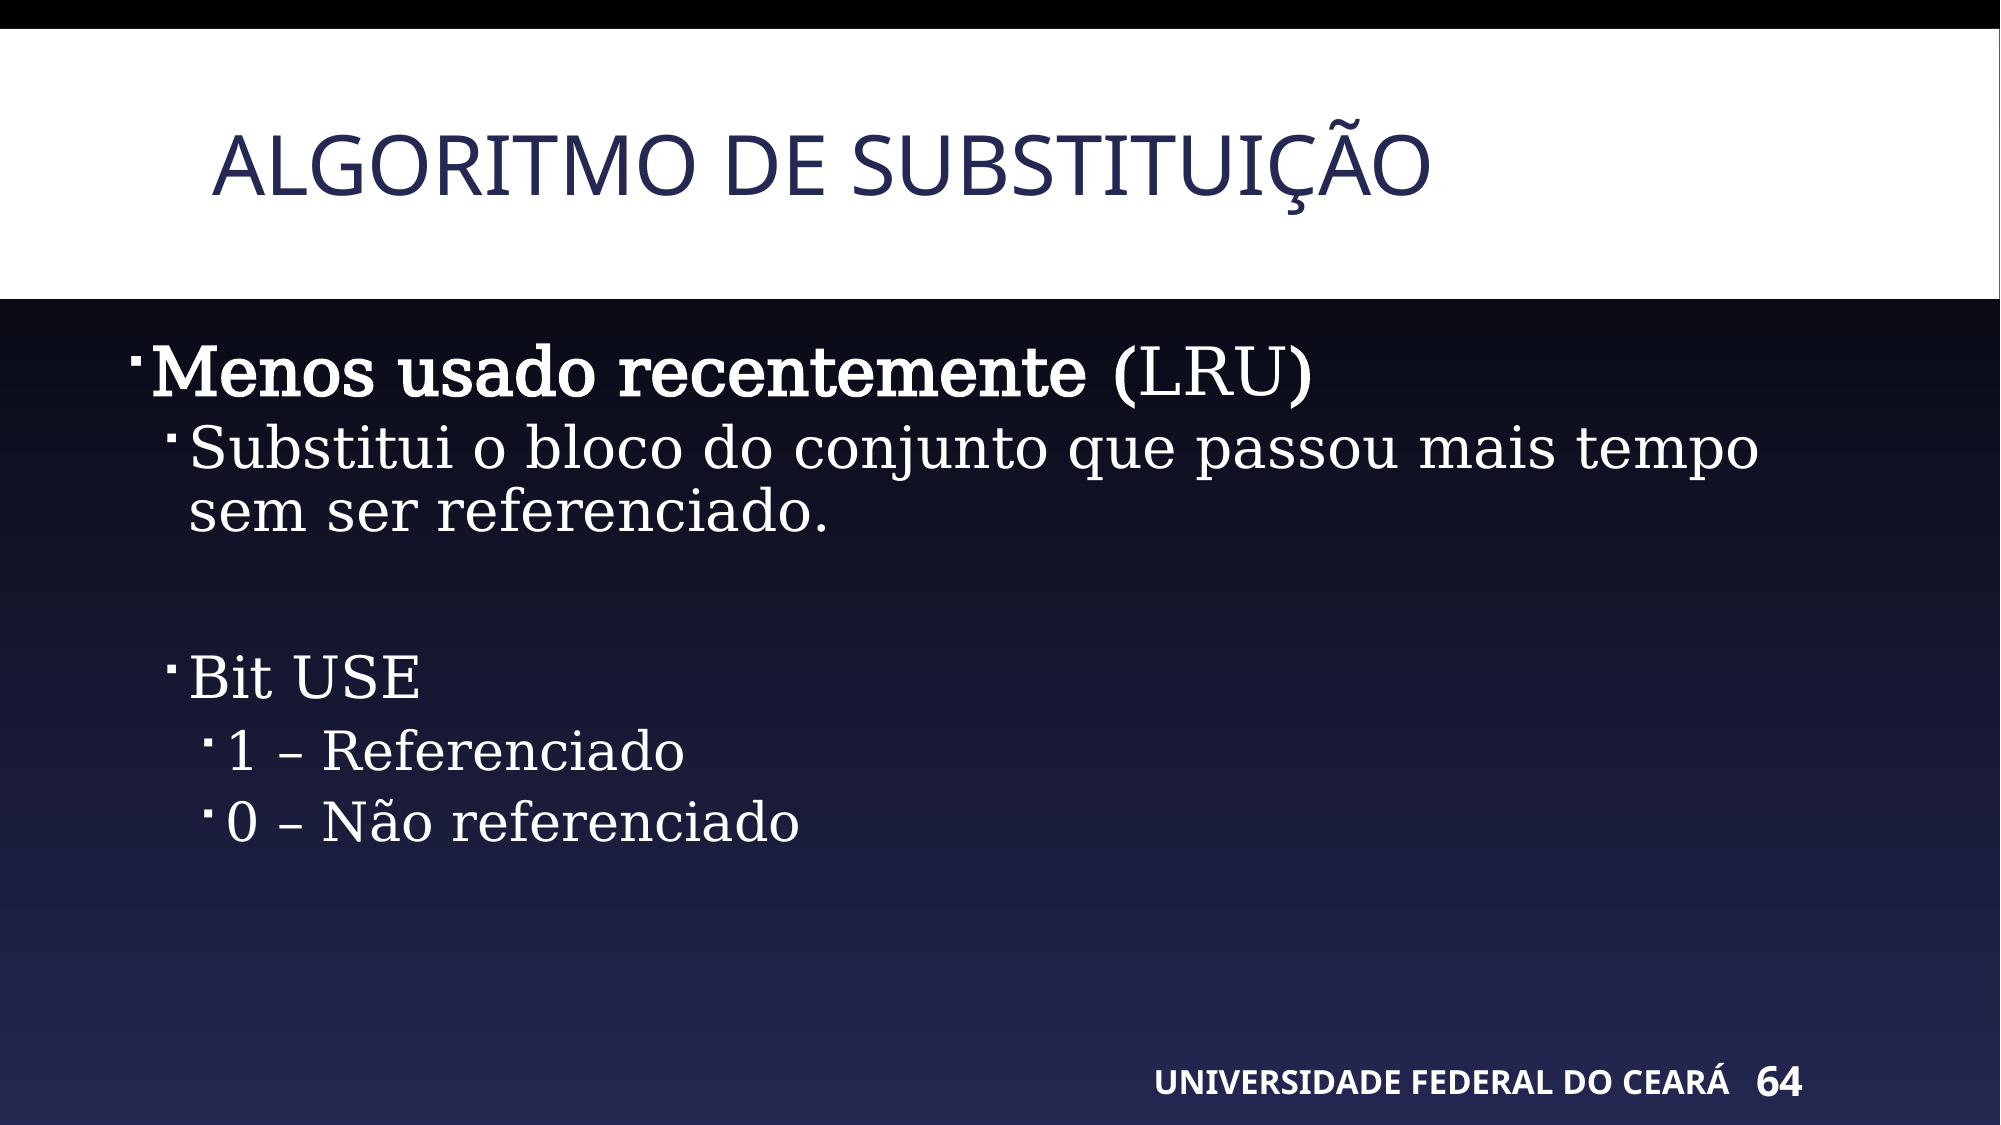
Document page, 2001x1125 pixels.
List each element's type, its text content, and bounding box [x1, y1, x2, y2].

slide_number 64 [1748, 1053, 1904, 1114]
title Algoritmo de substituição [197, 46, 1803, 295]
list Menos usado recentemente (LRU) Substitui o bloco do conjunto que passou mais tempo sem ser referenciado. Bit USE 1 – Referenciado 0 – Não referenciado [105, 329, 1904, 1020]
footer UNIVERSIDADE FEDERAL DO CEARÁ [918, 1053, 1746, 1114]
